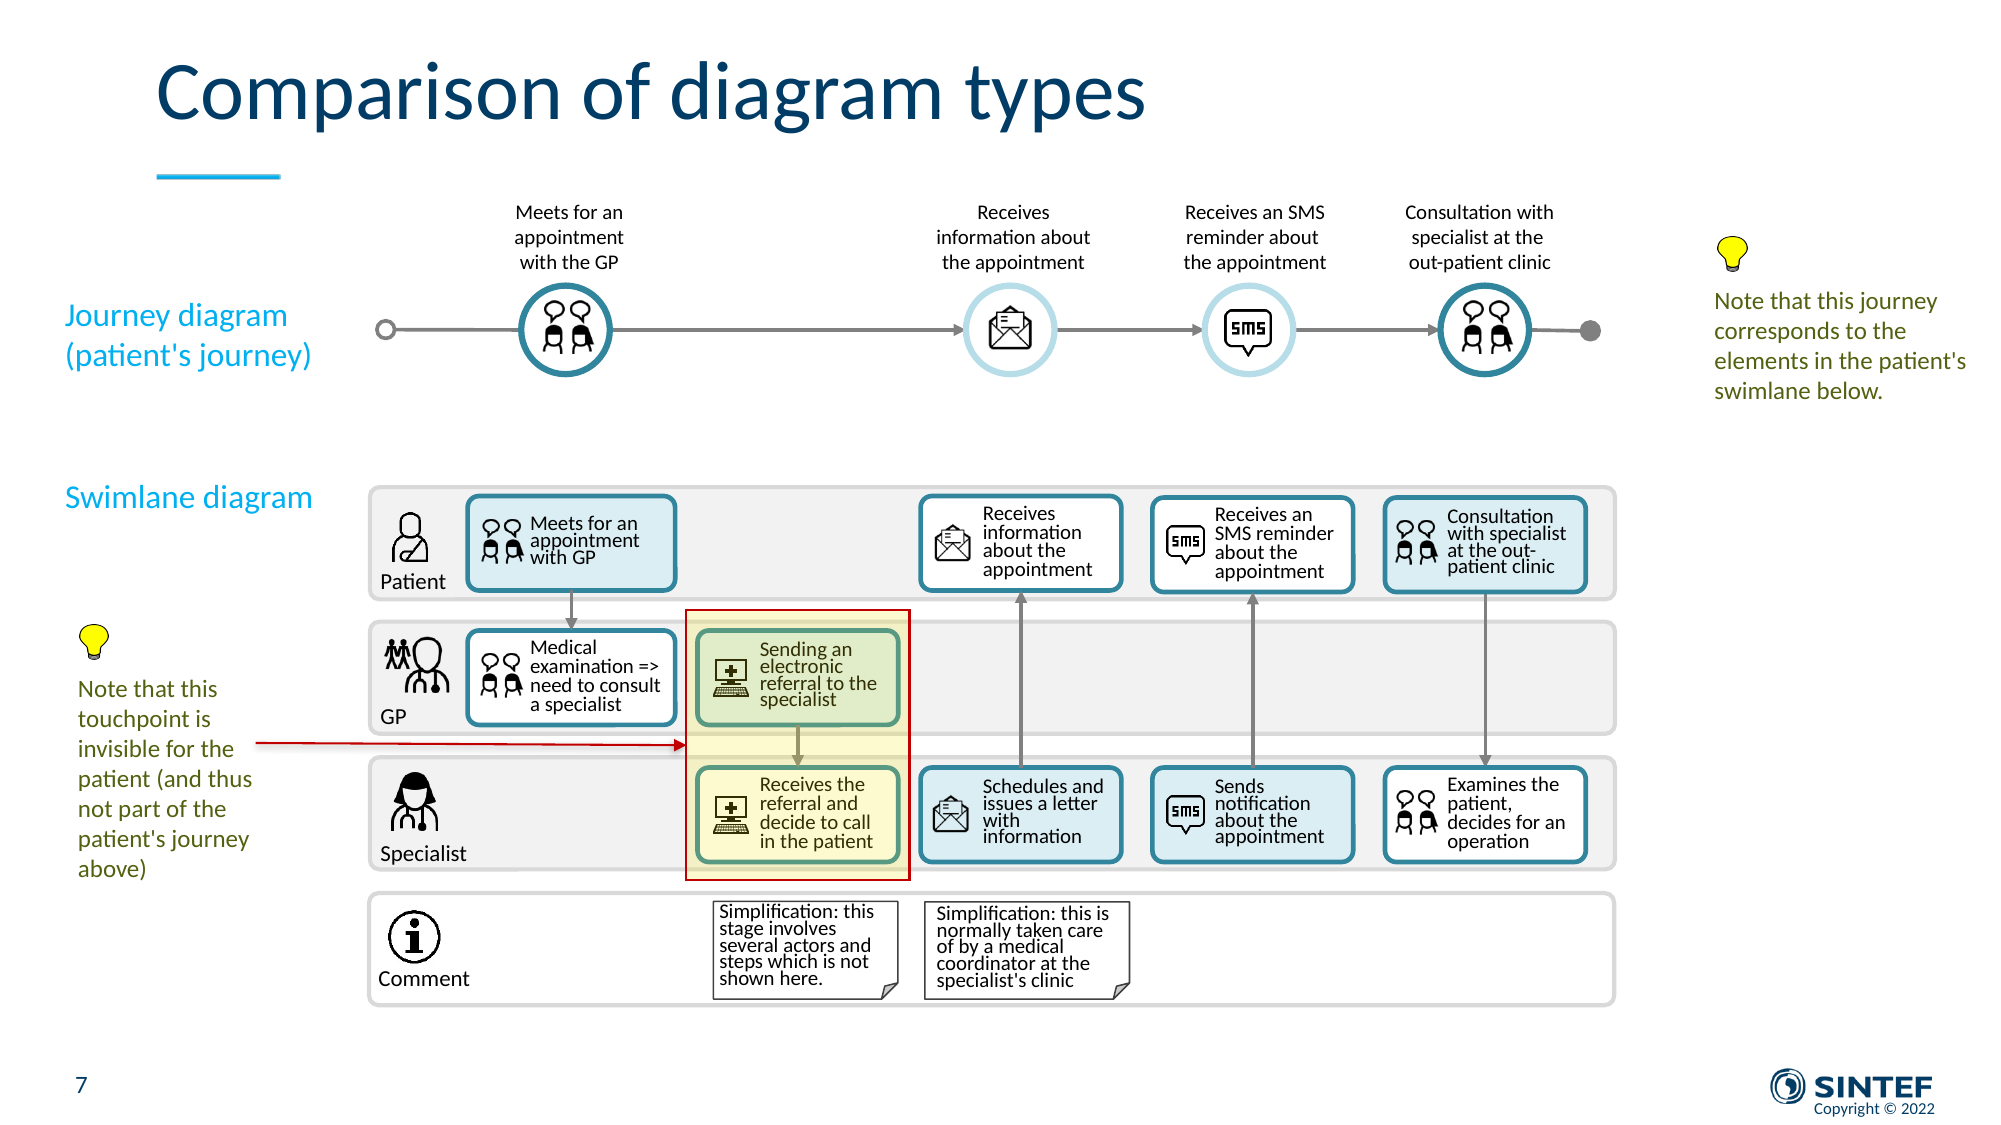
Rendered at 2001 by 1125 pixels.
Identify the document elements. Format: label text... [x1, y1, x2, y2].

picture [1166, 525, 1205, 565]
picture [1447, 291, 1525, 369]
text_box [1204, 285, 1294, 375]
text_box [1023, 621, 1251, 734]
picture [392, 512, 430, 562]
picture [390, 772, 438, 831]
text_box Consultation with specialist at the out-patient clinic [1378, 191, 1582, 281]
text_box Examines the patient, decides for an operation [1385, 767, 1586, 863]
title Comparison of diagram types [156, 35, 1634, 181]
text_box Swimlane diagram [53, 449, 356, 540]
text_box Meets for an appointment with GP [467, 496, 676, 591]
text_box Specialist [365, 830, 529, 873]
text_box Medical examination => need to consult a specialist [467, 630, 676, 725]
text_box [464, 621, 570, 694]
text_box [1440, 306, 1447, 353]
text_box Comment [363, 956, 526, 999]
text_box [1581, 321, 1600, 340]
text_box Note that this journey corresponds to the elements in the patient's swimlane below. [1699, 277, 1985, 412]
text_box Journey diagram (patient's journey) [53, 287, 340, 379]
text_box [529, 621, 685, 734]
picture [713, 659, 749, 697]
picture [469, 511, 534, 576]
text_box Receives an SMS reminder about the appointment [1152, 497, 1354, 593]
text_box Meets for an appointment with the GP [481, 191, 658, 281]
text_box [1464, 369, 1506, 375]
picture [713, 796, 749, 834]
text_box [544, 369, 587, 375]
text_box Schedules and issues a letter with information [920, 767, 1122, 863]
text_box Patient [365, 559, 529, 602]
picture [1383, 782, 1448, 847]
text_box [1463, 285, 1506, 291]
picture [986, 297, 1036, 355]
text_box [1487, 621, 1615, 734]
text_box [521, 307, 527, 352]
text_box [369, 757, 685, 870]
text_box [369, 893, 1615, 1006]
text_box [1255, 621, 1484, 734]
picture [917, 508, 988, 579]
picture [527, 291, 606, 369]
picture [369, 618, 464, 712]
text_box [255, 742, 687, 746]
text_box Simplification: this is normally taken care of by a medical coordinator at the specialist's clinic [924, 901, 1130, 1000]
text_box [369, 487, 1615, 600]
text_box Note that this touchpoint is invisible for the patient (and thus not part of the patient's journey above) [63, 665, 294, 890]
text_box [376, 320, 395, 339]
text_box GP [365, 694, 529, 737]
picture [1224, 309, 1273, 357]
text_box [1525, 311, 1529, 349]
text_box [911, 621, 1019, 734]
picture [1166, 795, 1205, 835]
text_box [965, 285, 1055, 375]
picture [915, 779, 986, 850]
text_box [544, 285, 587, 291]
text_box Receives an SMS reminder about the appointment [1159, 191, 1351, 281]
picture [1717, 236, 1748, 272]
text_box [911, 757, 1615, 870]
text_box [685, 609, 911, 881]
text_box Sends notification about the appointment [1152, 767, 1354, 863]
slide_number 7 [75, 1068, 126, 1099]
text_box Receives information about the appointment [920, 496, 1122, 591]
picture [385, 907, 443, 966]
picture [79, 624, 109, 660]
text_box Simplification: this stage involves several actors and steps which is not shown here. [713, 901, 898, 1000]
text_box Receives information about the appointment [918, 191, 1109, 281]
picture [468, 645, 533, 710]
text_box [606, 312, 610, 348]
picture [1383, 512, 1448, 577]
picture [1770, 1068, 1932, 1104]
text_box Consultation with specialist at the out-patient clinic [1385, 497, 1586, 593]
